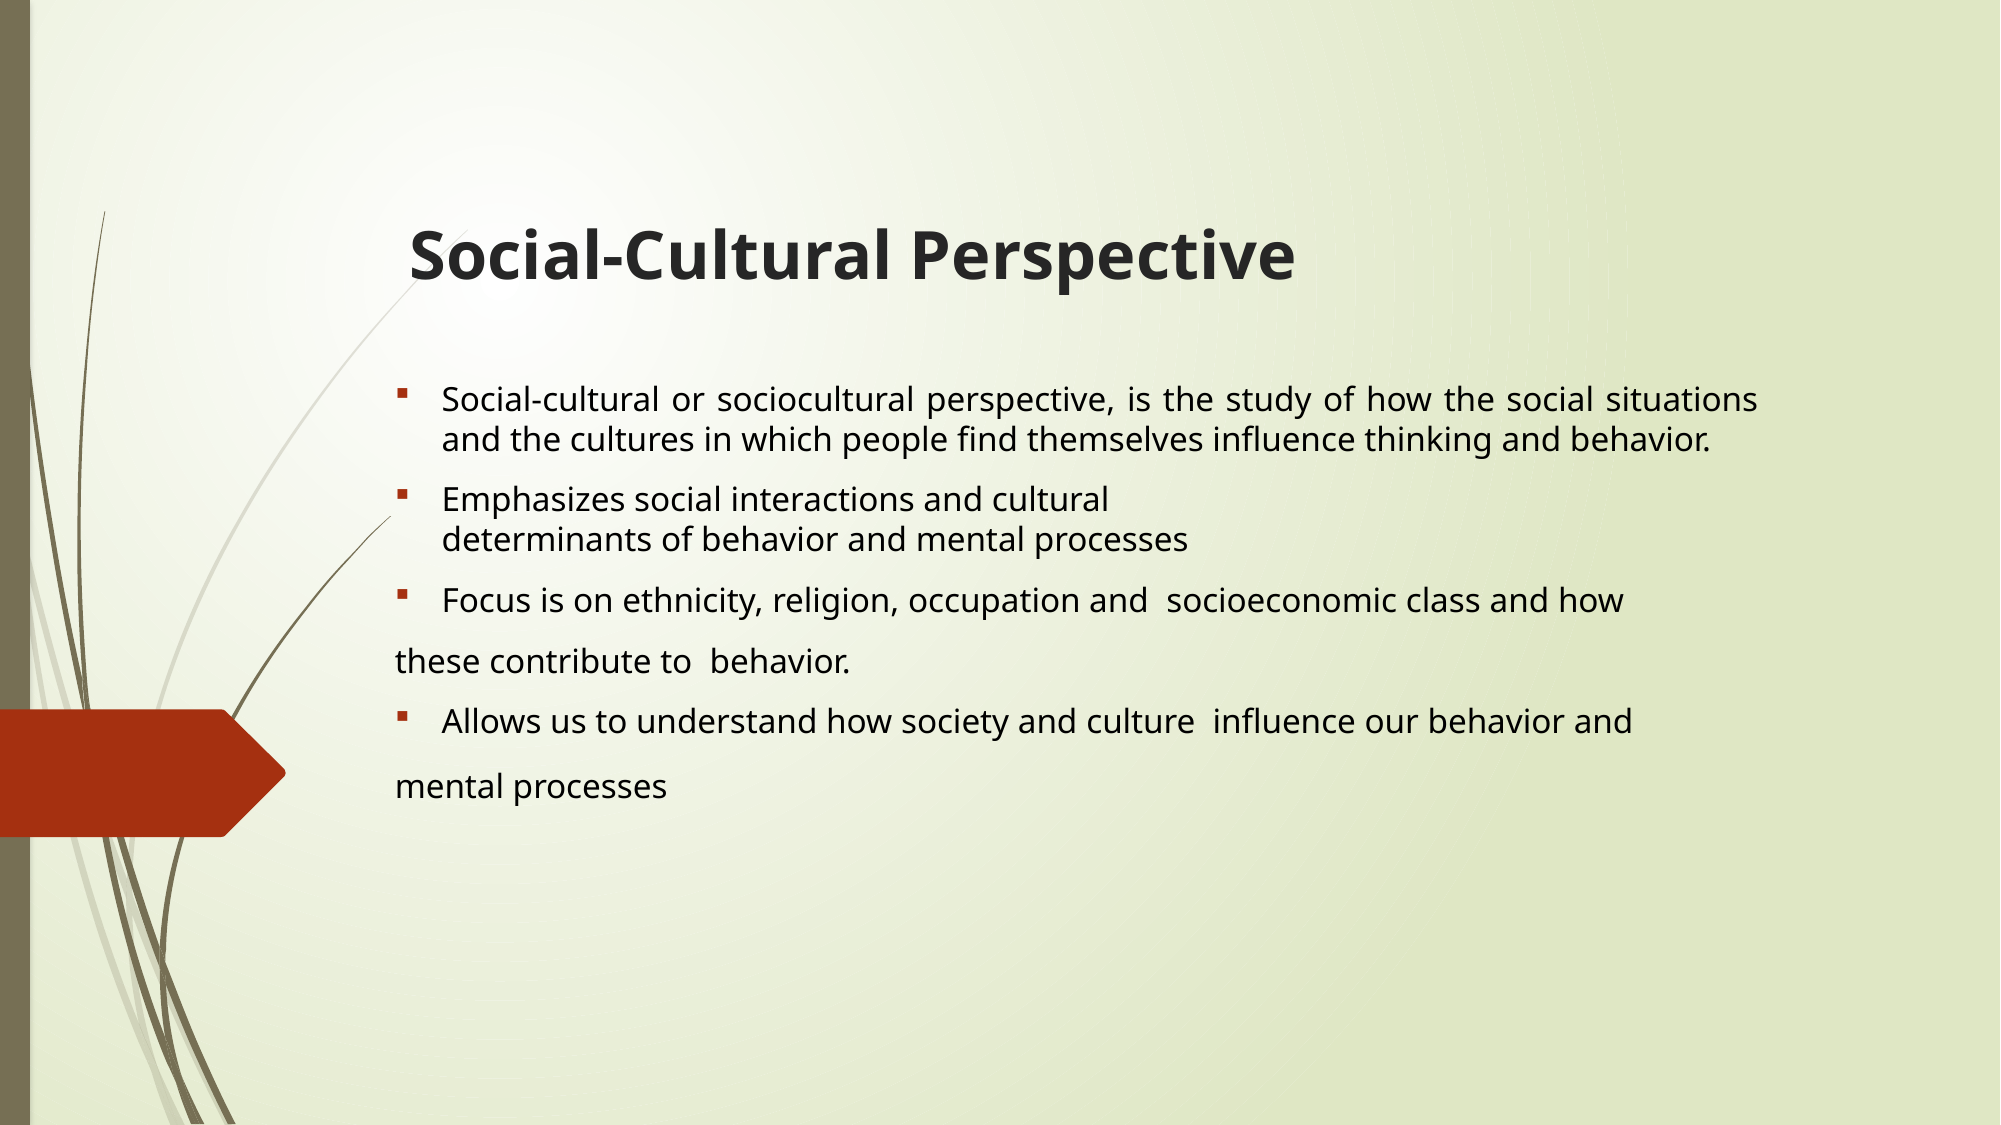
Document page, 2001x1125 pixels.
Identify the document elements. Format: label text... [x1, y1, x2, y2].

subtitle Social-cultural or sociocultural perspective, is the study of how the social situations and the cultures in which people find themselves influence thinking and behavior. Emphasizes social interactions and cultural determinants of behavior and mental processes Focus is on ethnicity, religion, occupation and socioeconomic class and how these contribute to behavior. Allows us to understand how society and culture influence our behavior and mental processes [379, 370, 1776, 946]
title Social-Cultural Perspective [394, 173, 1831, 300]
